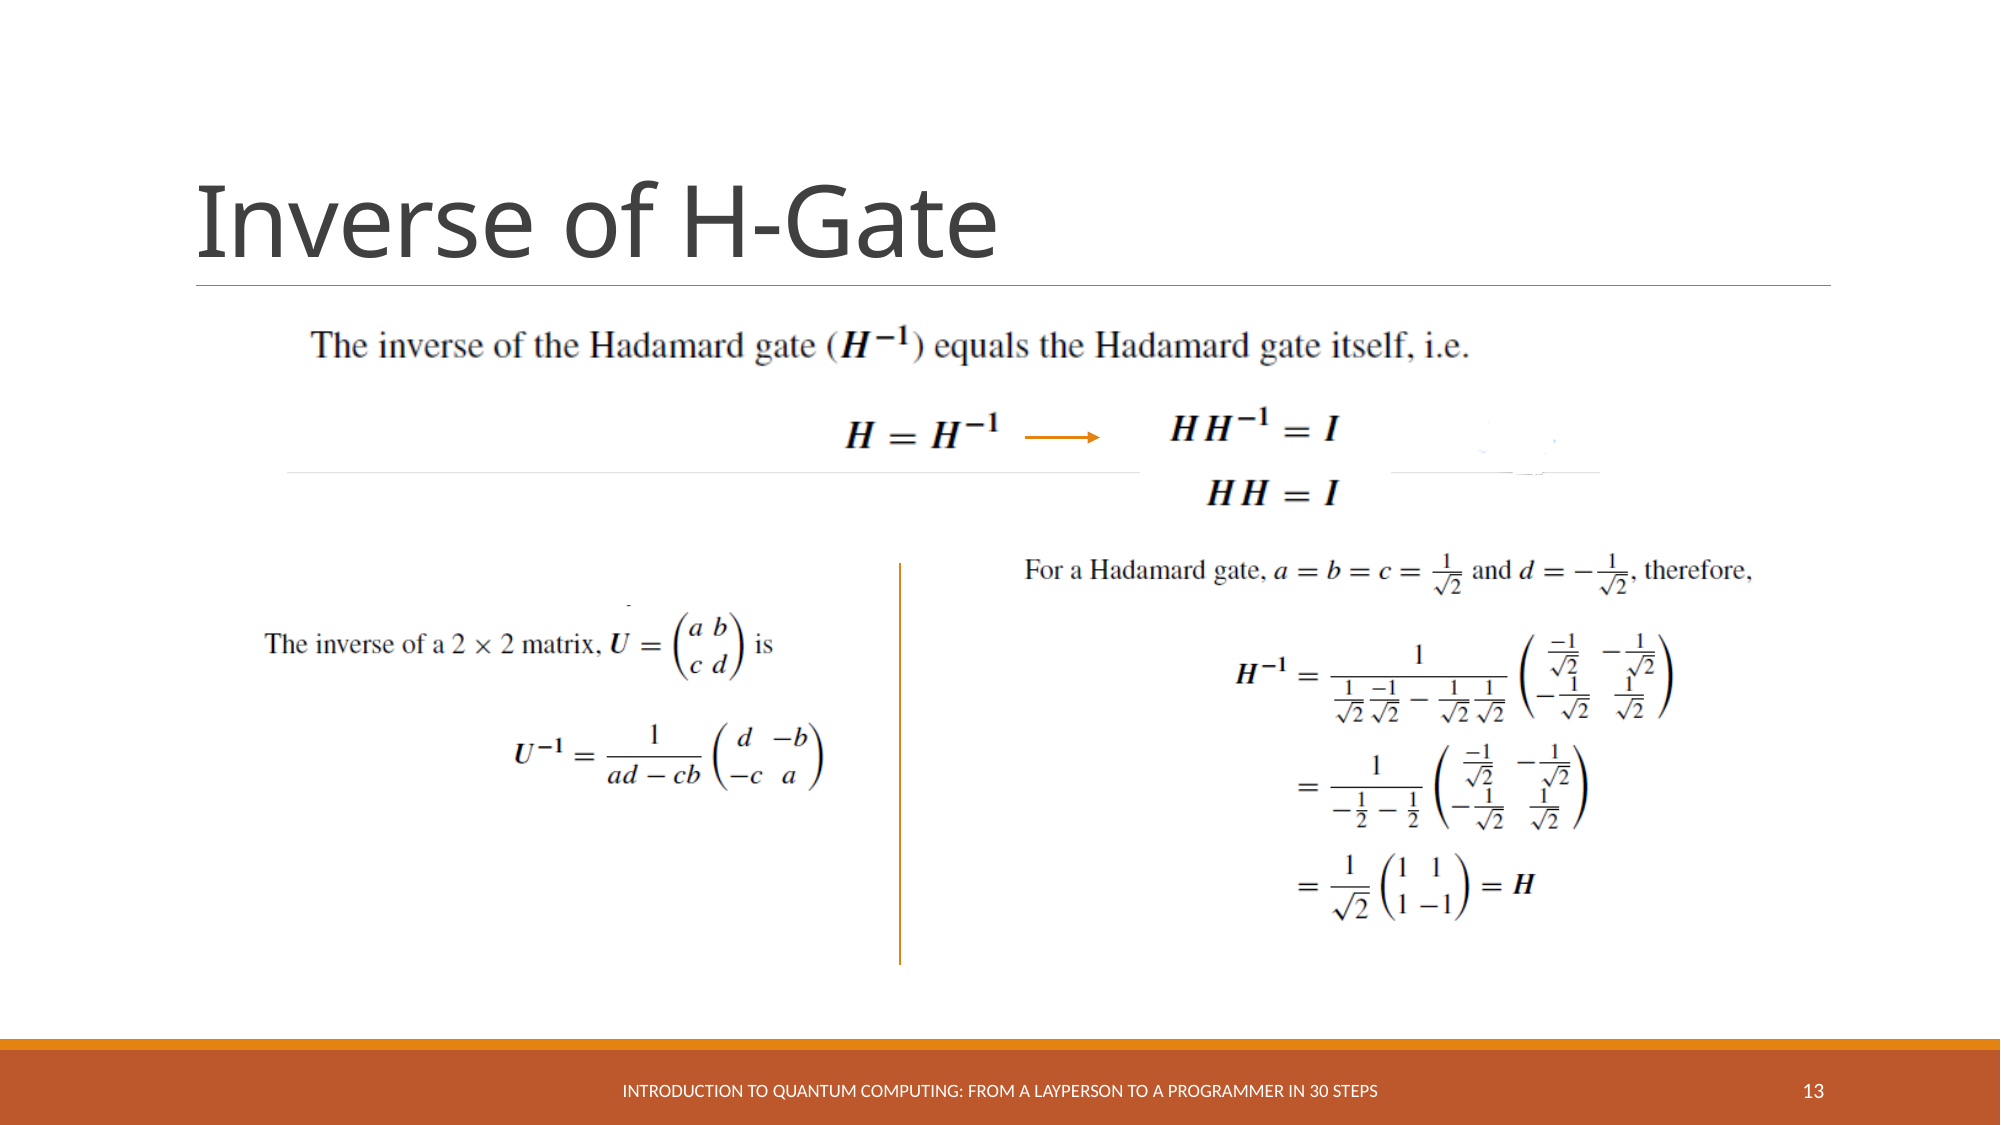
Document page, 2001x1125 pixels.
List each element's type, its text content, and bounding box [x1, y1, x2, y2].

title Inverse of H-Gate [180, 47, 1830, 285]
picture [261, 605, 874, 817]
picture [1004, 540, 1789, 944]
slide_number 13 [1624, 1059, 1840, 1120]
picture [286, 301, 1601, 519]
footer Introduction to Quantum Computing: From a Layperson to a Programmer in 30 Steps [604, 1059, 1396, 1120]
